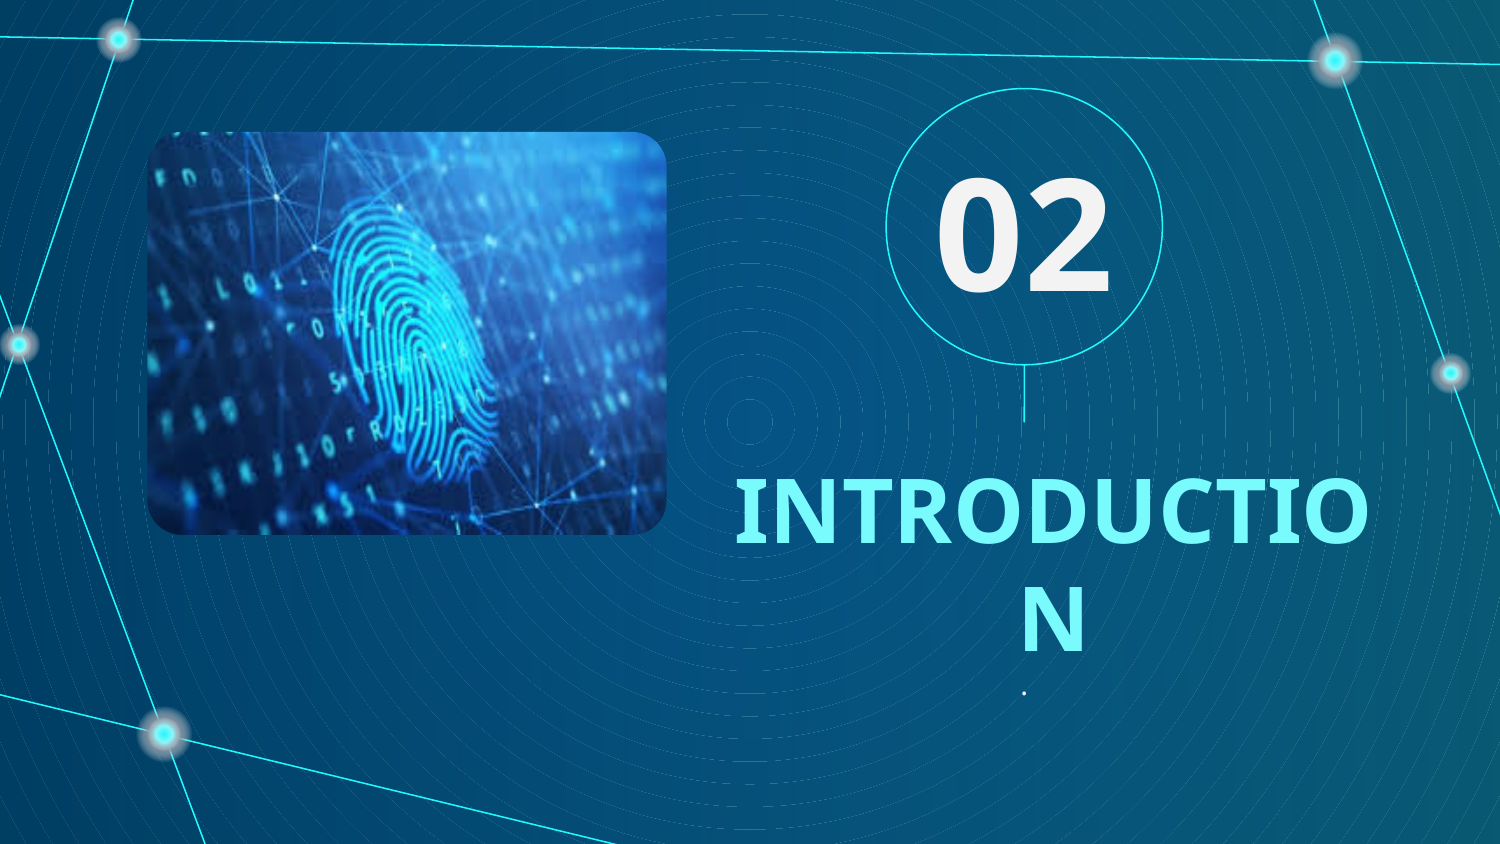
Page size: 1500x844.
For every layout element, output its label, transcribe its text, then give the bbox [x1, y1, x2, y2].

picture [1017, 373, 1023, 429]
title INTRODUCTION [696, 439, 1412, 578]
picture [147, 131, 667, 536]
text_box [886, 172, 897, 281]
text_box [937, 334, 1112, 365]
text_box [936, 88, 1113, 120]
title 02 [897, 120, 1152, 334]
subtitle . [841, 651, 1208, 756]
text_box [1152, 174, 1163, 280]
picture [1026, 588, 1081, 650]
